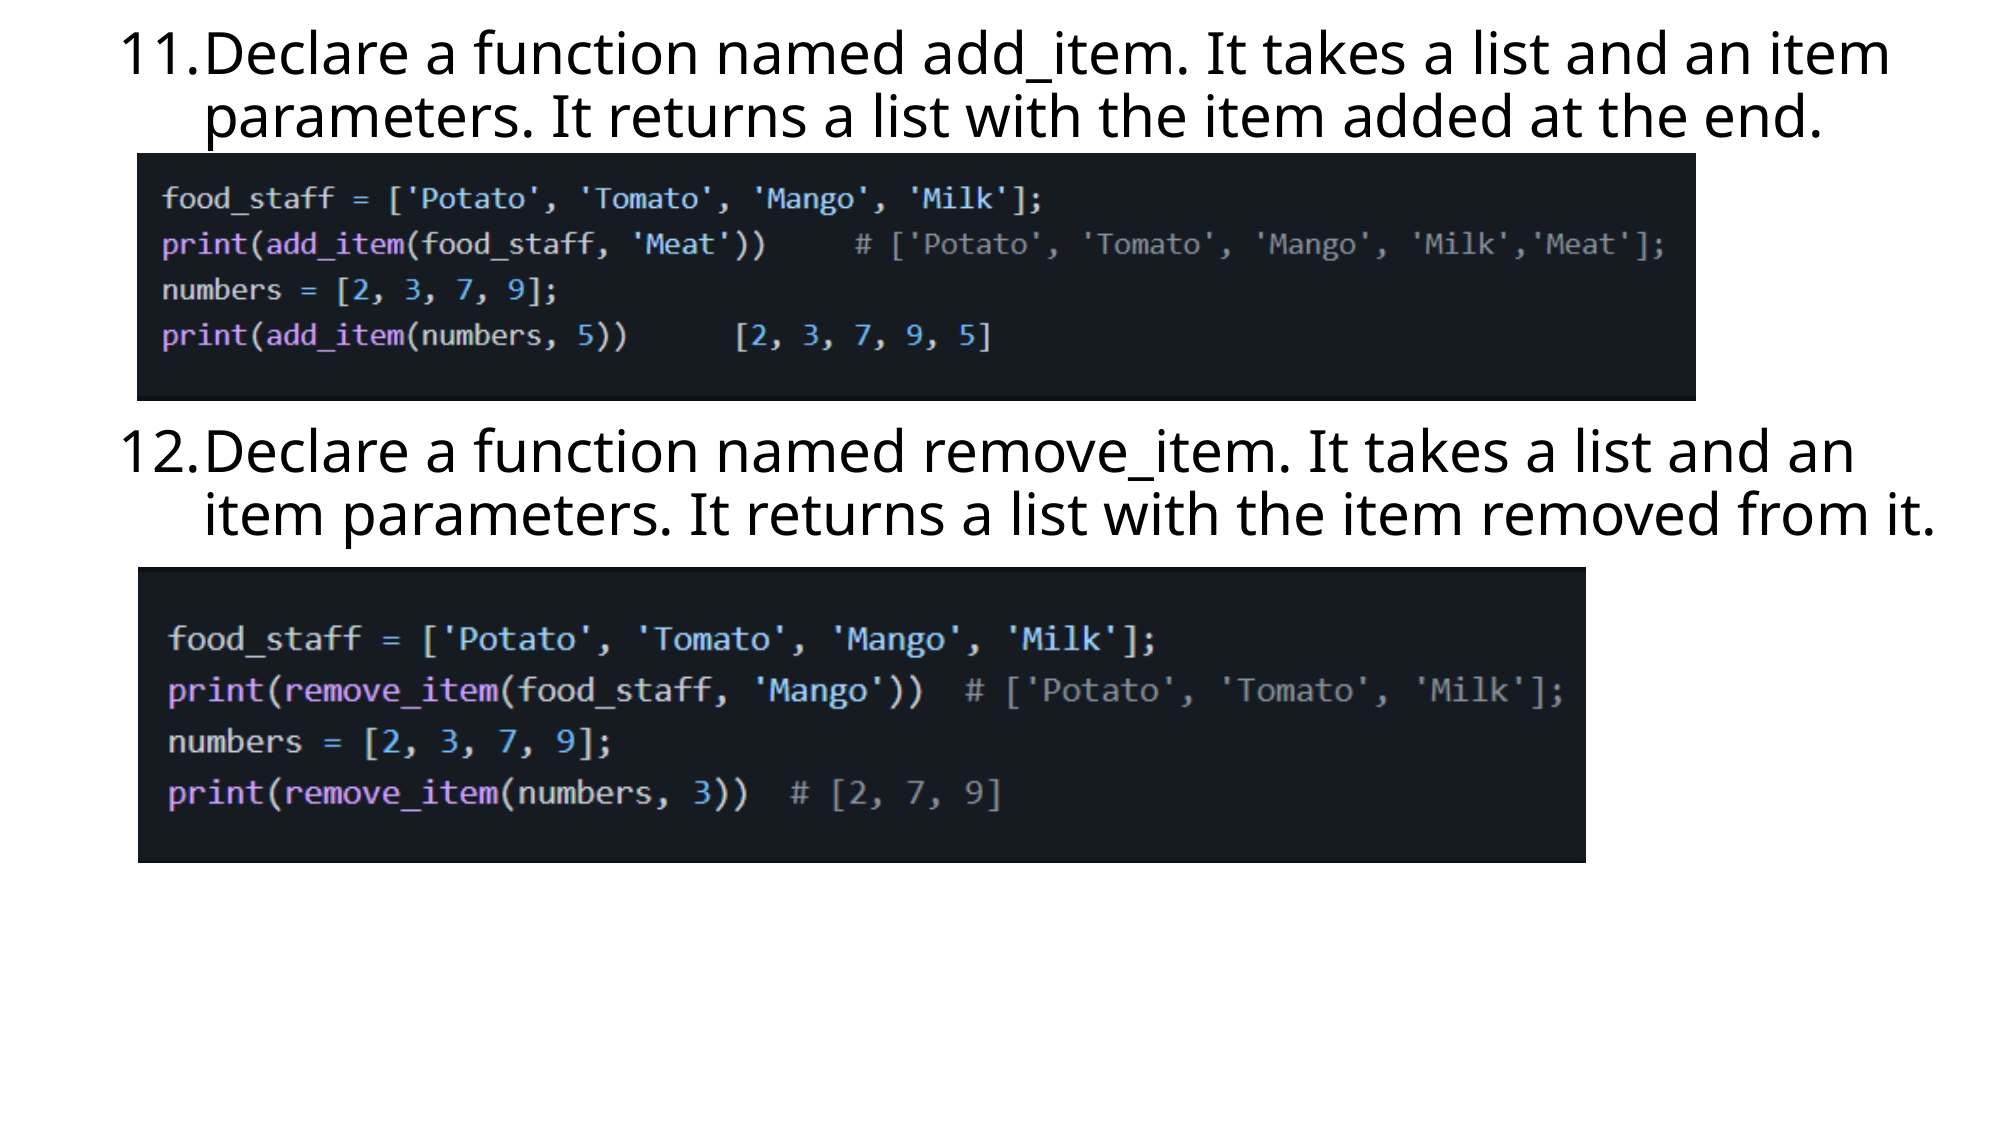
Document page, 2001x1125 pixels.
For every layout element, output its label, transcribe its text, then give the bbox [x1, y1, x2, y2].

picture [138, 567, 1586, 863]
list Declare a function named add_item. It takes a list and an item parameters. It returns a list with the item added at the end. Declare a function named remove_item. It takes a list and an item parameters. It returns a list with the item removed from it. [103, 16, 1975, 1103]
picture [137, 153, 1696, 401]
